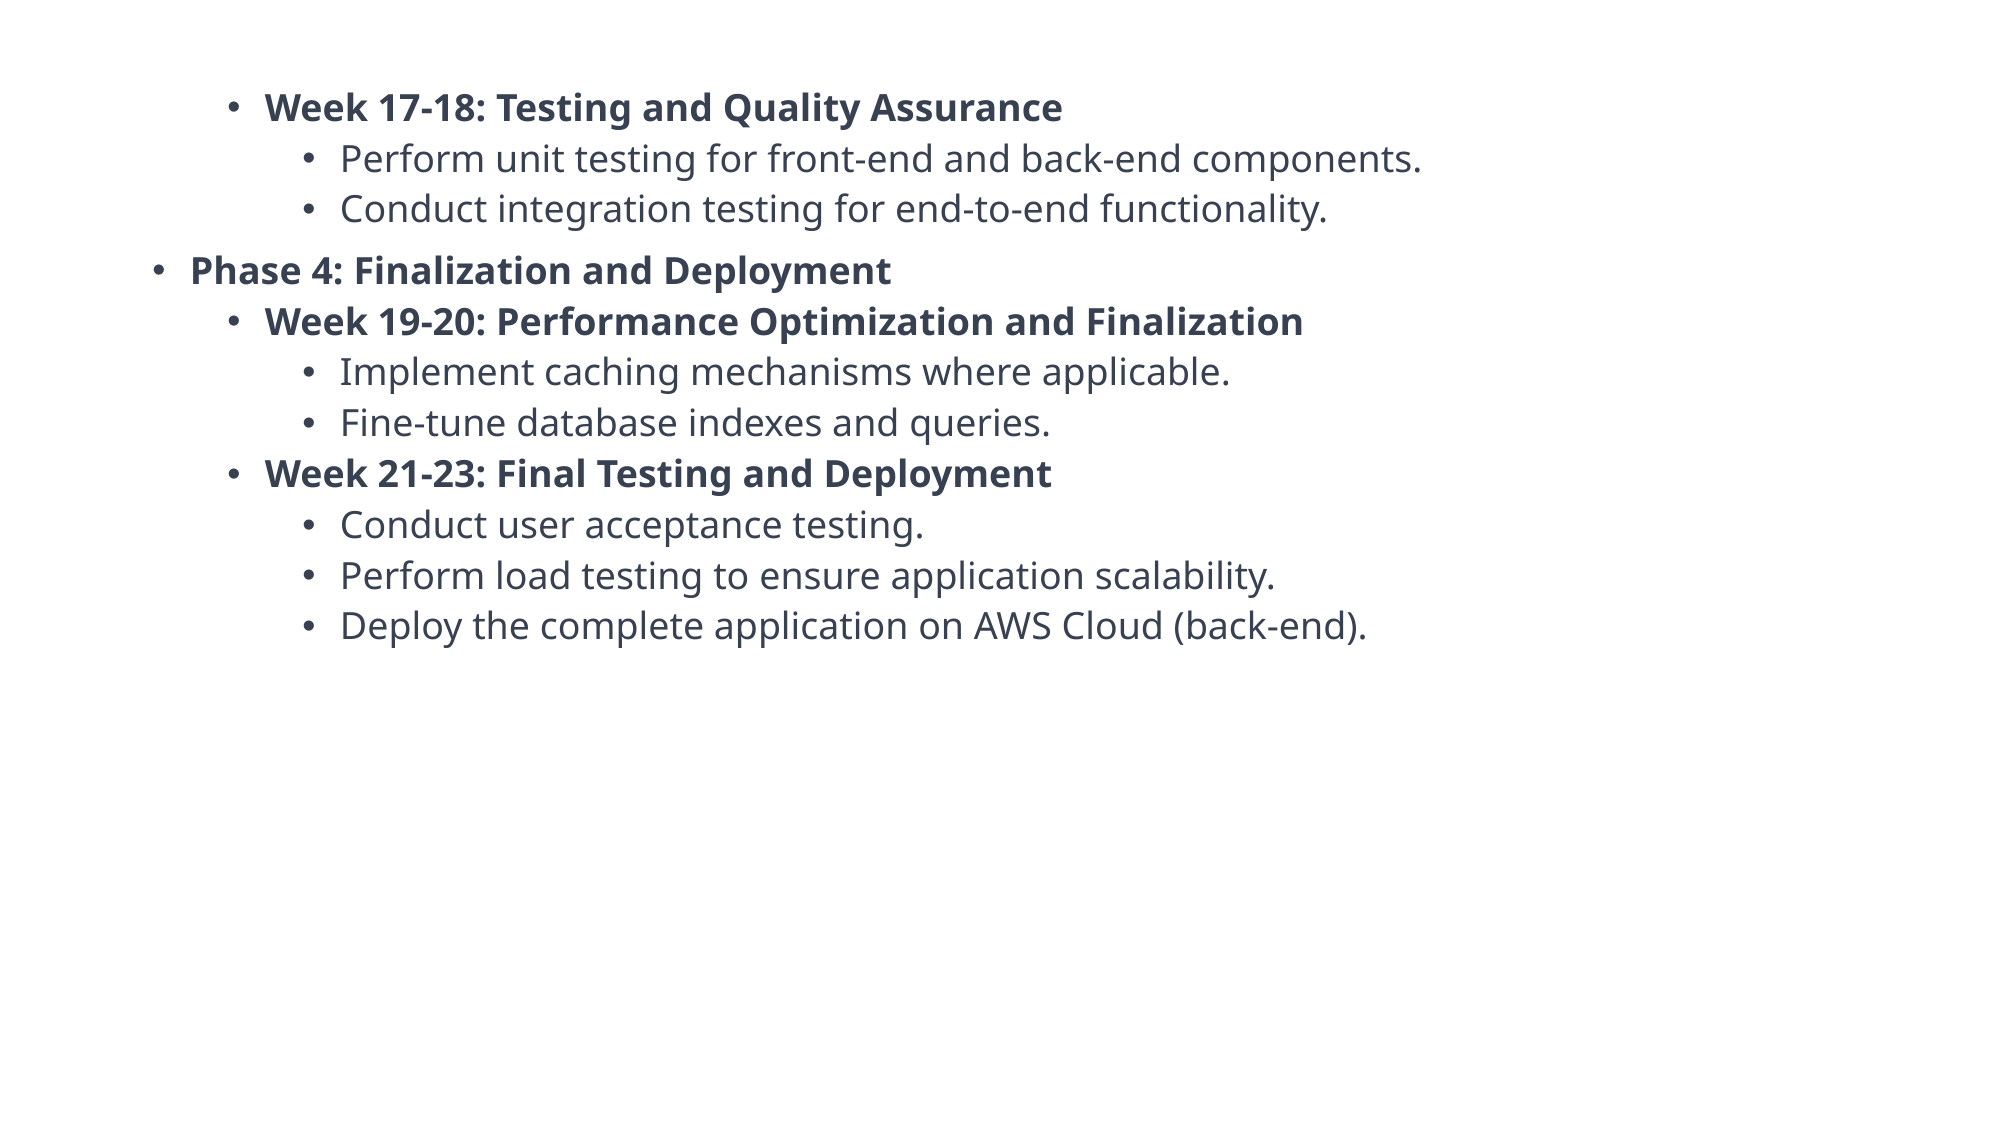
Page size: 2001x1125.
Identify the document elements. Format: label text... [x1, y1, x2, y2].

list Week 17-18: Testing and Quality Assurance Perform unit testing for front-end and back-end components. Conduct integration testing for end-to-end functionality. Phase 4: Finalization and Deployment Week 19-20: Performance Optimization and Finalization Implement caching mechanisms where applicable. Fine-tune database indexes and queries. Week 21-23: Final Testing and Deployment Conduct user acceptance testing. Perform load testing to ensure application scalability. Deploy the complete application on AWS Cloud (back-end). [137, 81, 1863, 1014]
